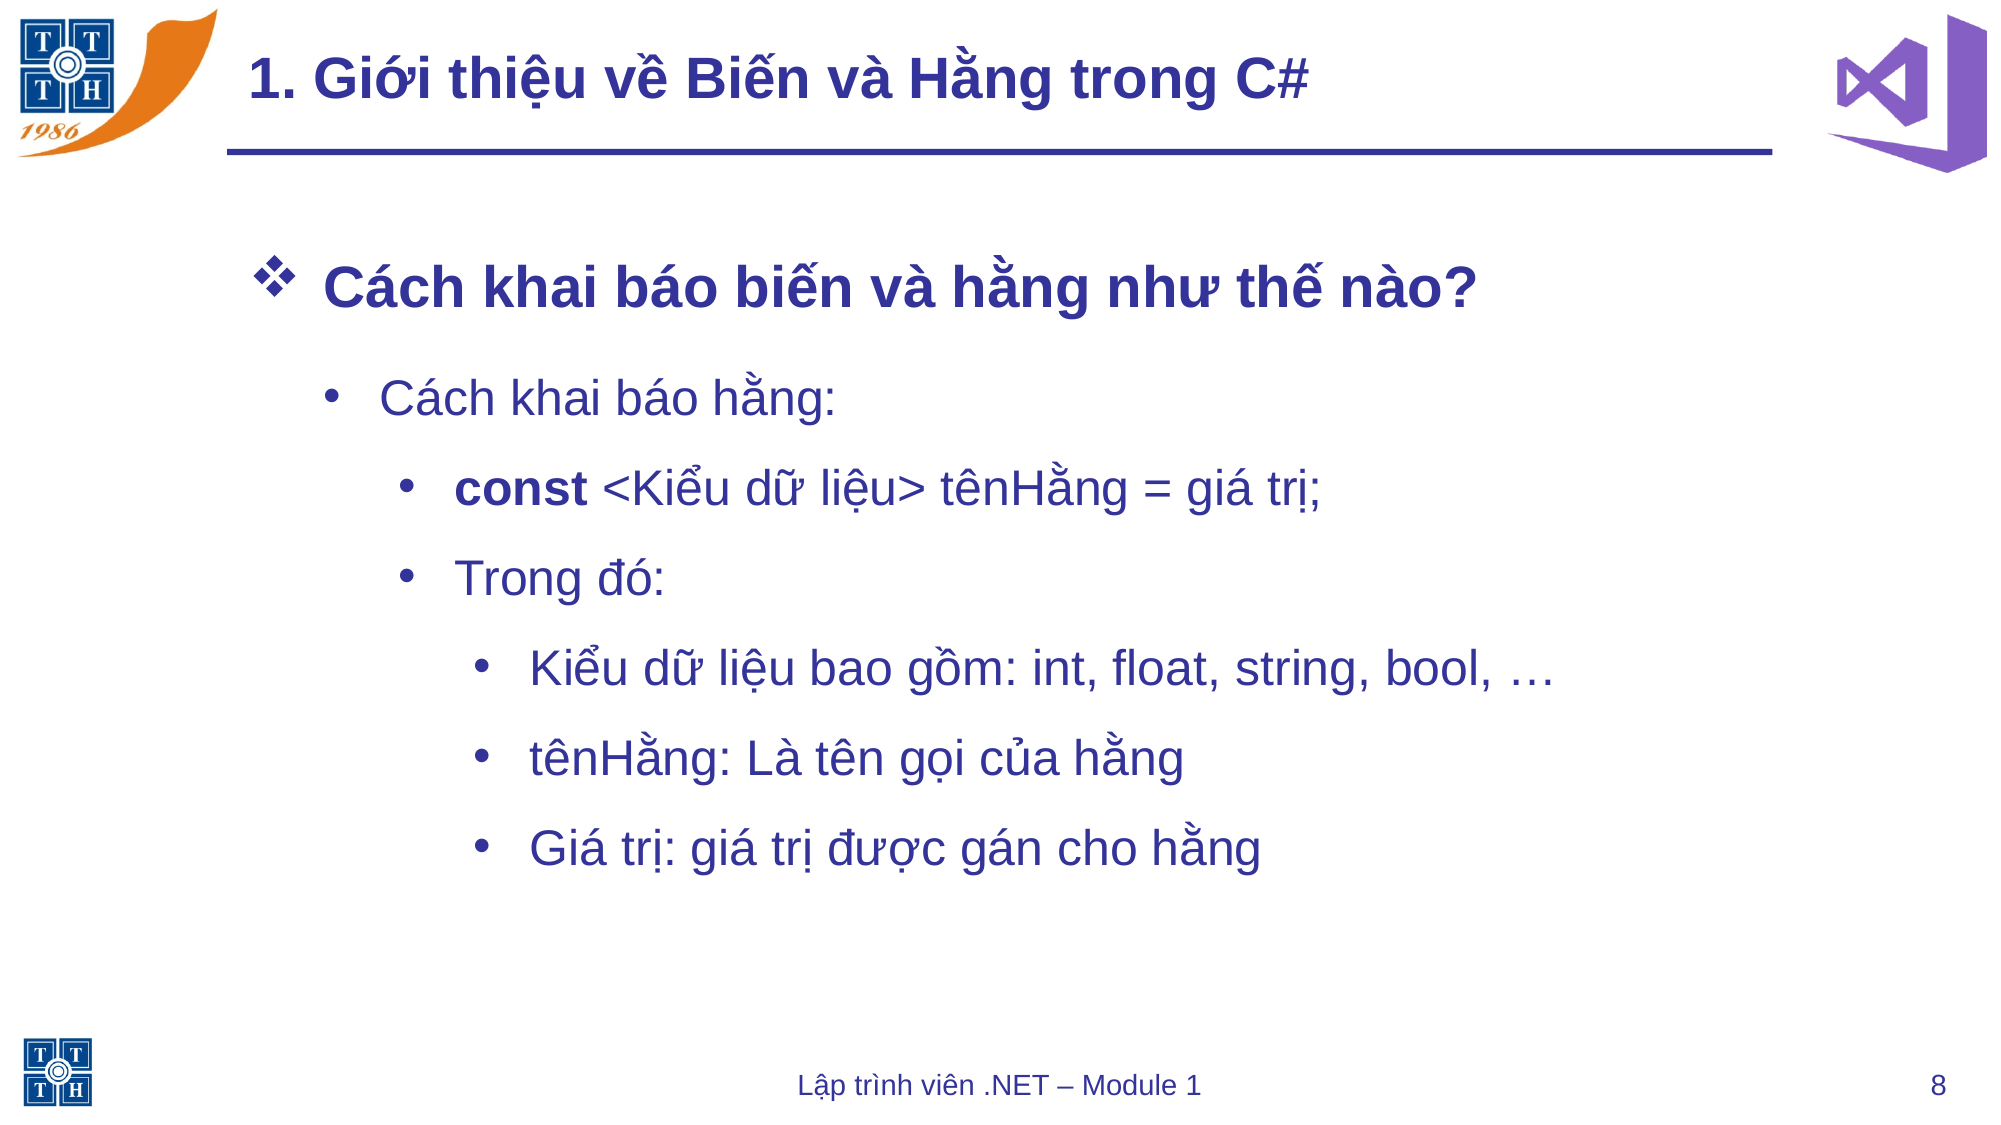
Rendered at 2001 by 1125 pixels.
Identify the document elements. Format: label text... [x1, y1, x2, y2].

text_box Cách khai báo biến và hằng như thế nào? Cách khai báo hằng: const <Kiểu dữ liệu> tênHằng = giá trị; Trong đó: Kiểu dữ liệu bao gồm: int, float, string, bool, … tênHằng: Là tên gọi của hằng Giá trị: giá trị được gán cho hằng [233, 206, 1778, 883]
title 1. Giới thiệu về Biến và Hằng trong C# [233, 40, 1796, 126]
picture [16, 7, 219, 158]
picture [1827, 14, 1987, 173]
picture [23, 1037, 93, 1107]
